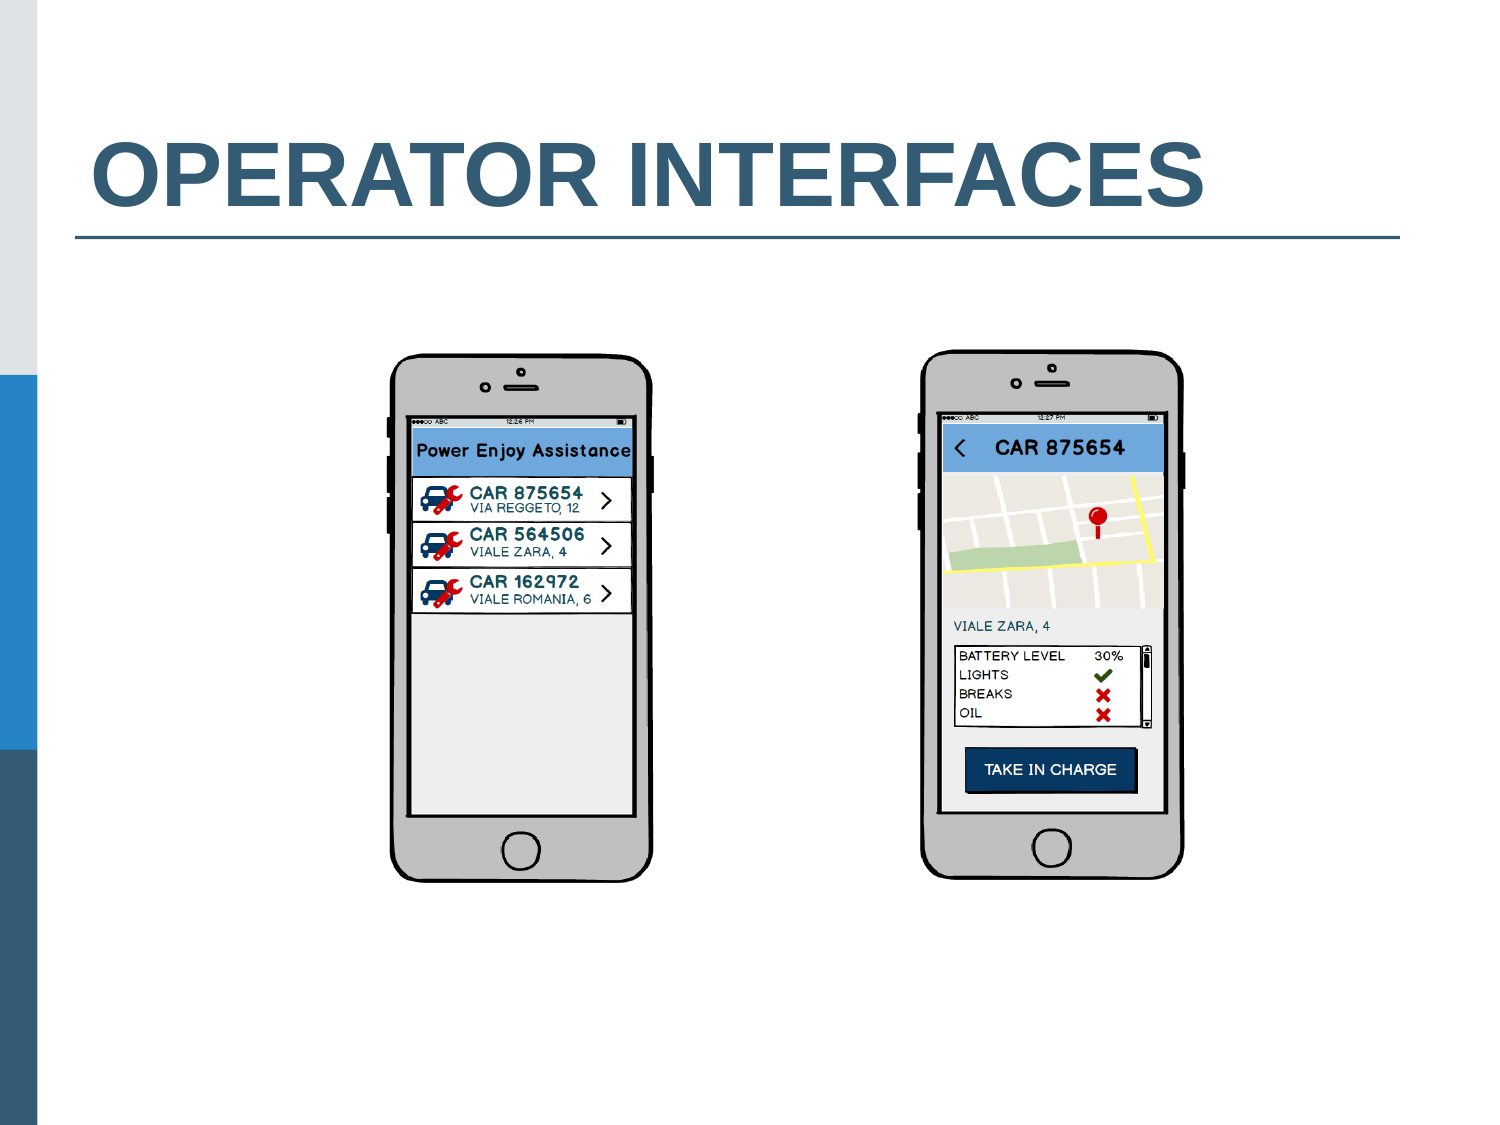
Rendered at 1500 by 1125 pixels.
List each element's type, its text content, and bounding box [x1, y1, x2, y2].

picture [891, 349, 1208, 881]
title OPERATOR INTERFACES [75, 45, 1425, 233]
picture [371, 352, 671, 883]
